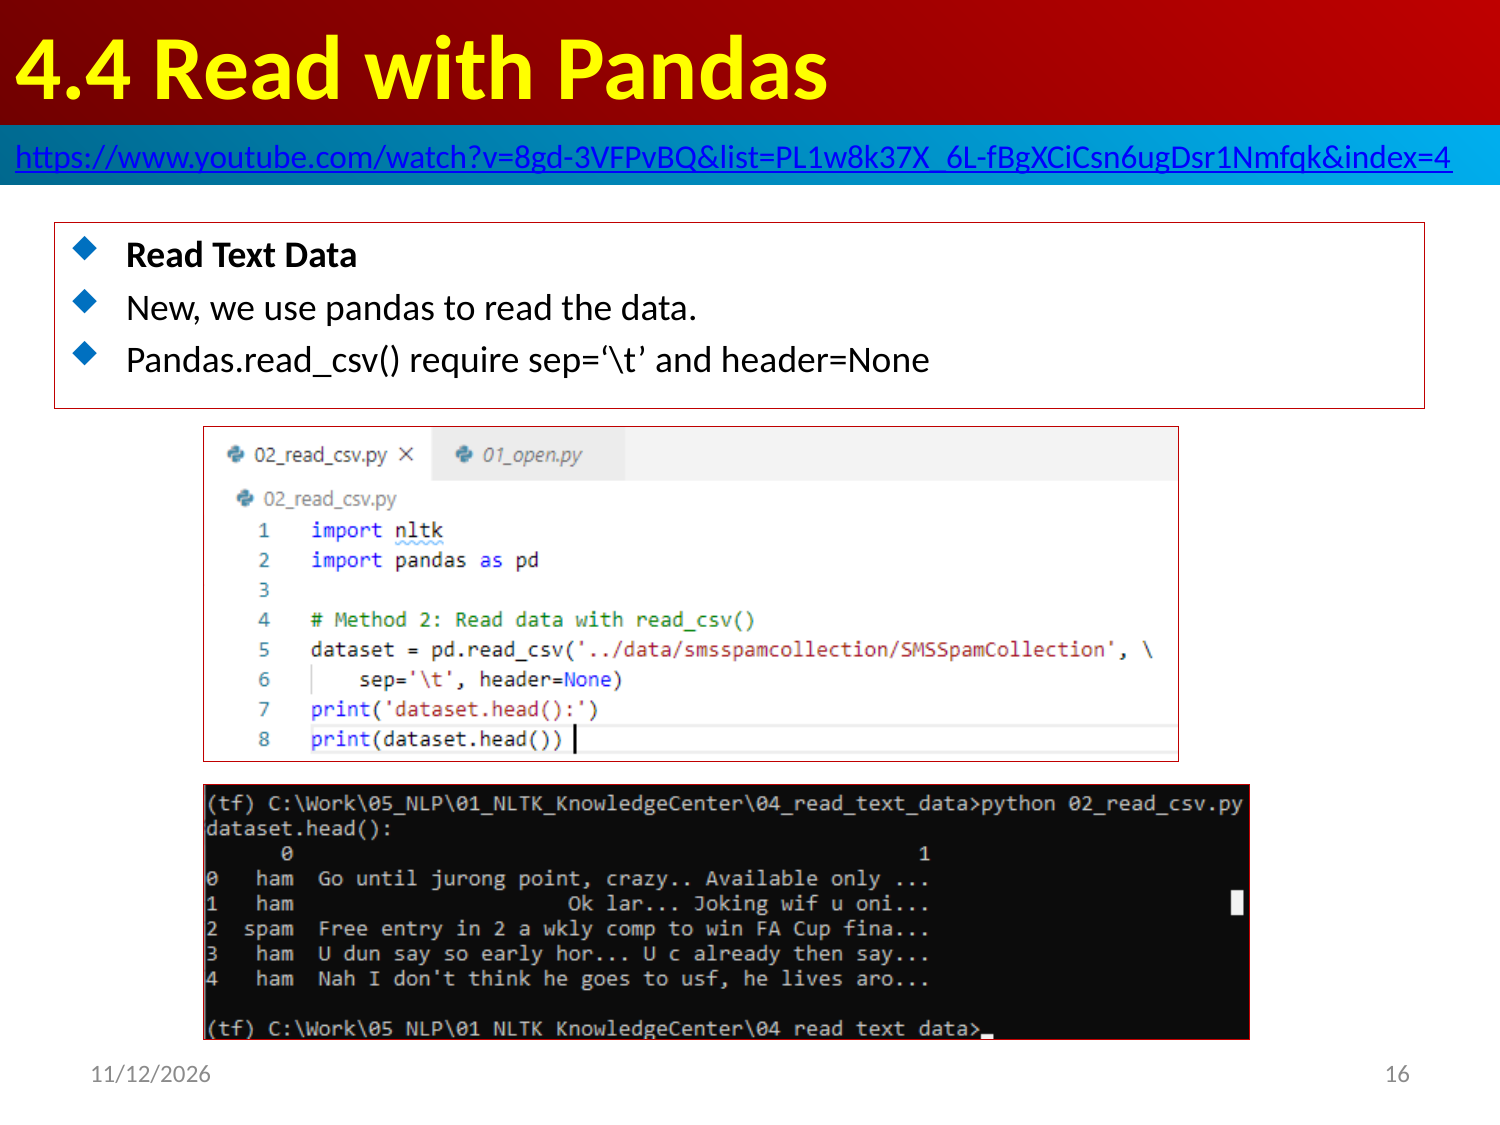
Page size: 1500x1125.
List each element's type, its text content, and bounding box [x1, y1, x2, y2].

text_box https://www.youtube.com/watch?v=8gd-3VFPvBQ&list=PL1w8k37X_6L-fBgXCiCsn6ugDsr1Nmfqk&index=4 [0, 125, 1500, 185]
picture [202, 426, 1179, 762]
title 4.4 Read with Pandas [0, 0, 1500, 125]
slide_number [75, 1042, 425, 1103]
picture [202, 784, 1251, 1040]
slide_number 16 [1074, 1042, 1425, 1103]
subtitle Read Text Data New, we use pandas to read the data. Pandas.read_csv() require sep=‘\t’ and header=None [54, 222, 1425, 409]
